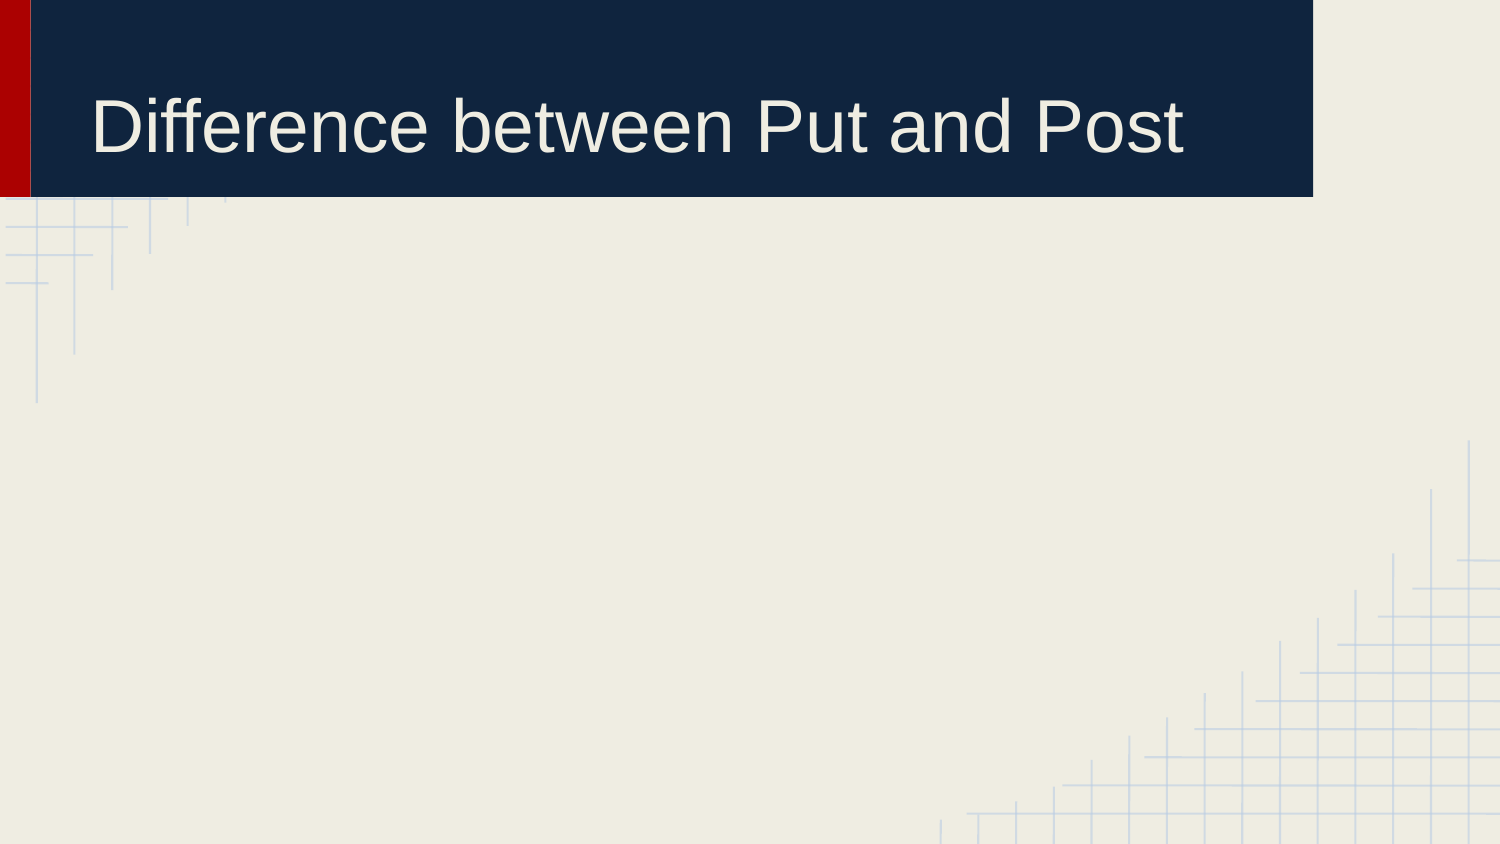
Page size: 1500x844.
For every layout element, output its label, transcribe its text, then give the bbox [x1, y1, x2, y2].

title Difference between Put and Post [75, 16, 1276, 183]
